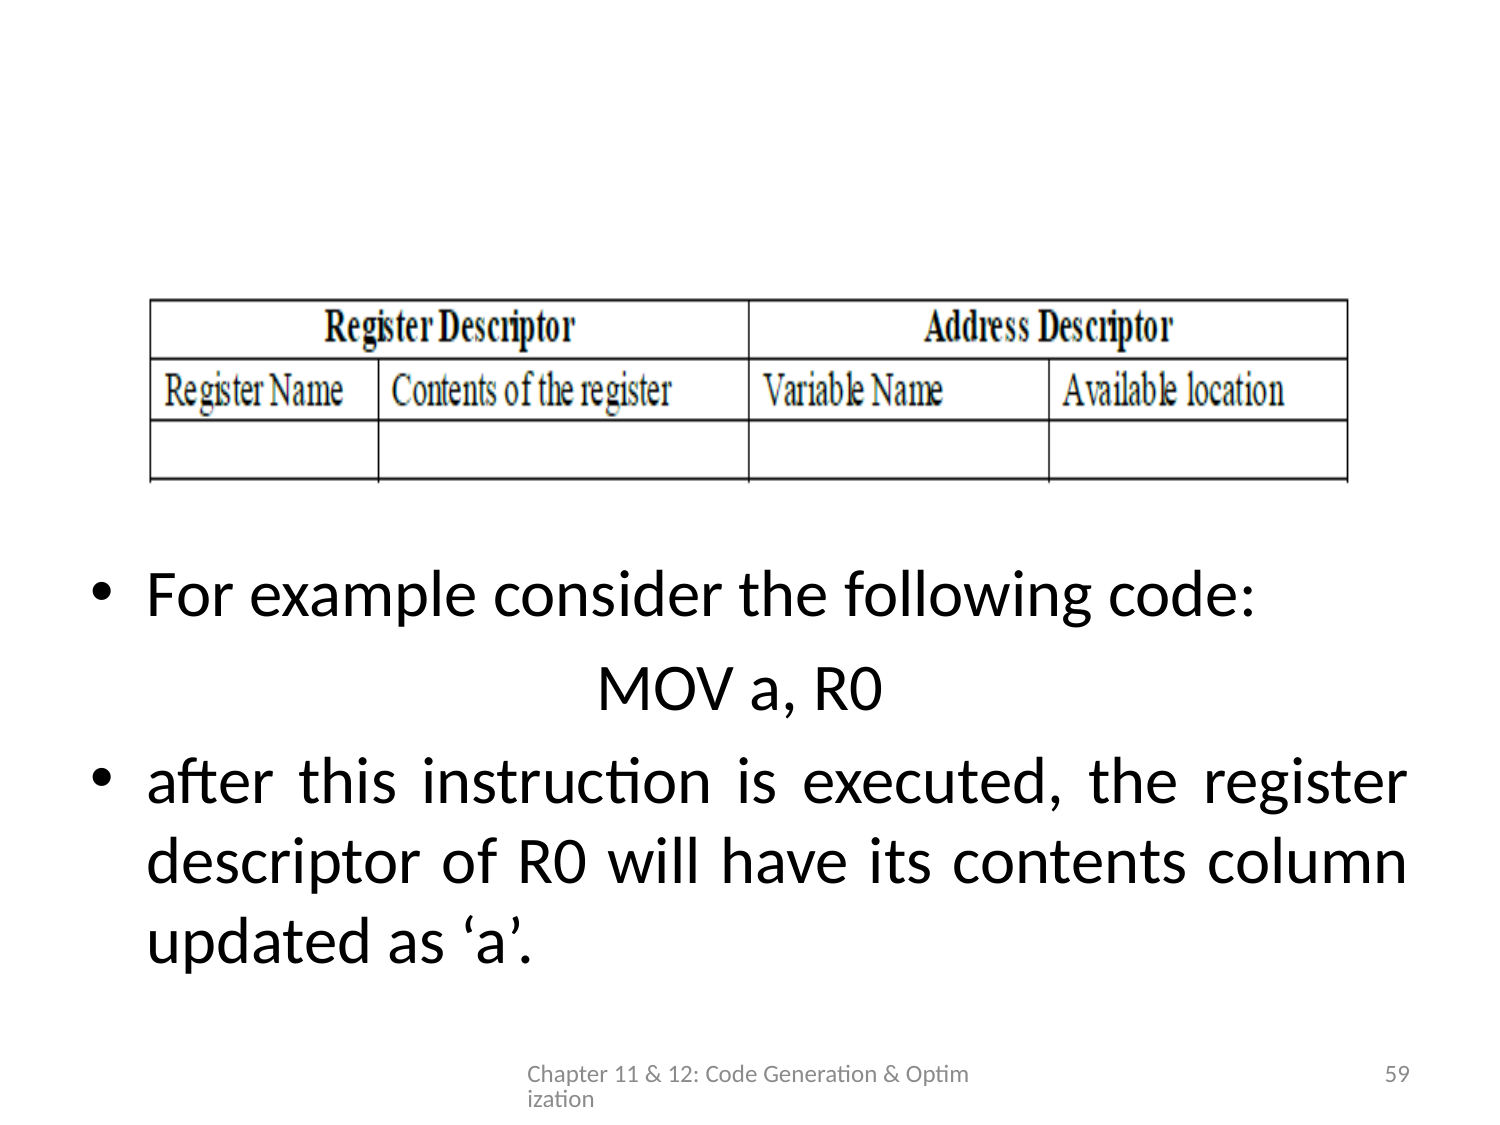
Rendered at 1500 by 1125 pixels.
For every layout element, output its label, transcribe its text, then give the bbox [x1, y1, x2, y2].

footer Chapter 11 & 12: Code Generation & Optimization [512, 1042, 988, 1103]
list For example consider the following code: MOV a, R0 after this instruction is executed, the register descriptor of R0 will have its contents column updated as ‘a’. [75, 262, 1425, 1005]
slide_number 59 [1074, 1042, 1425, 1103]
picture [137, 249, 1363, 513]
